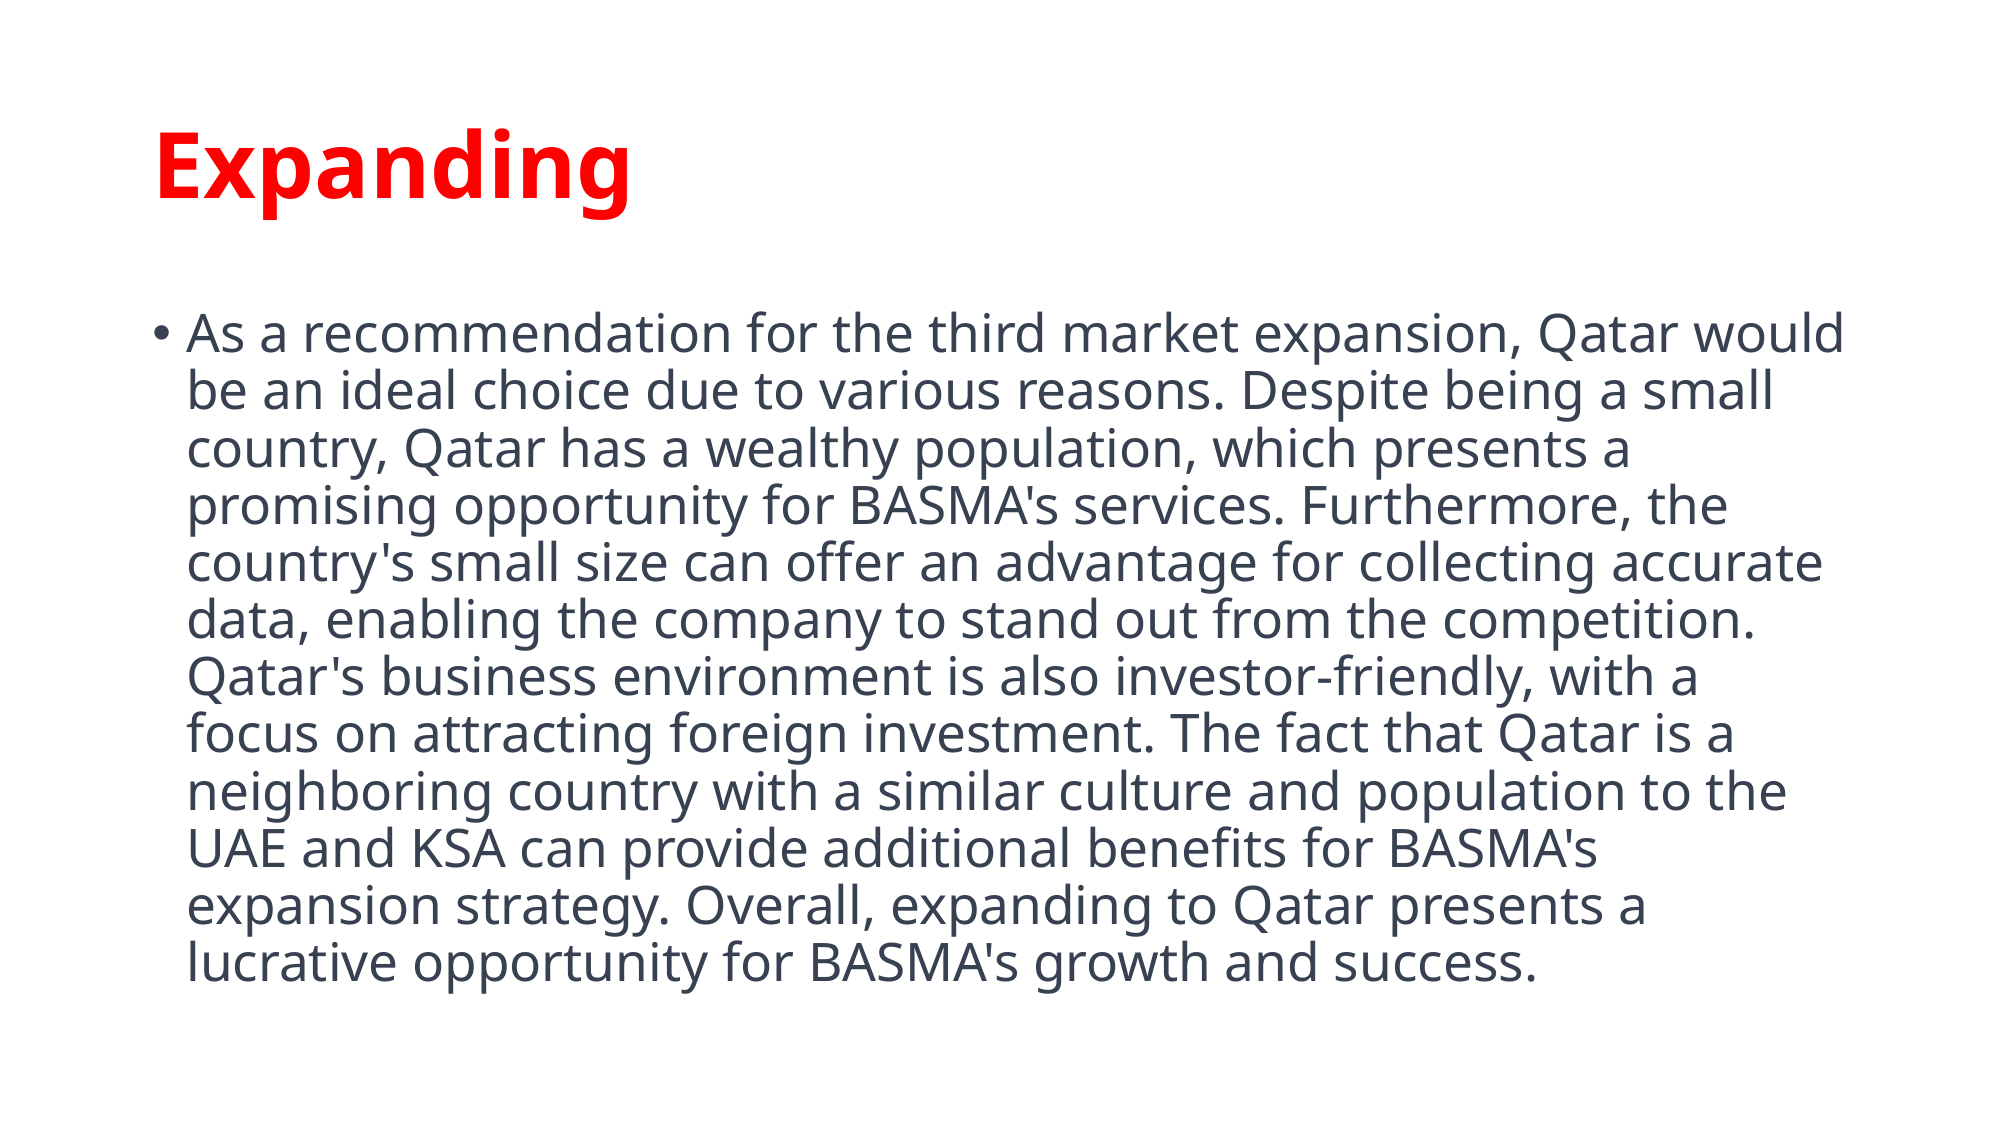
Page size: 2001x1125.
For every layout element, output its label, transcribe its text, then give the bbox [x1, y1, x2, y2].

title Expanding [137, 59, 1863, 278]
list As a recommendation for the third market expansion, Qatar would be an ideal choice due to various reasons. Despite being a small country, Qatar has a wealthy population, which presents a promising opportunity for BASMA's services. Furthermore, the country's small size can offer an advantage for collecting accurate data, enabling the company to stand out from the competition. Qatar's business environment is also investor-friendly, with a focus on attracting foreign investment. The fact that Qatar is a neighboring country with a similar culture and population to the UAE and KSA can provide additional benefits for BASMA's expansion strategy. Overall, expanding to Qatar presents a lucrative opportunity for BASMA's growth and success. [137, 299, 1863, 1014]
